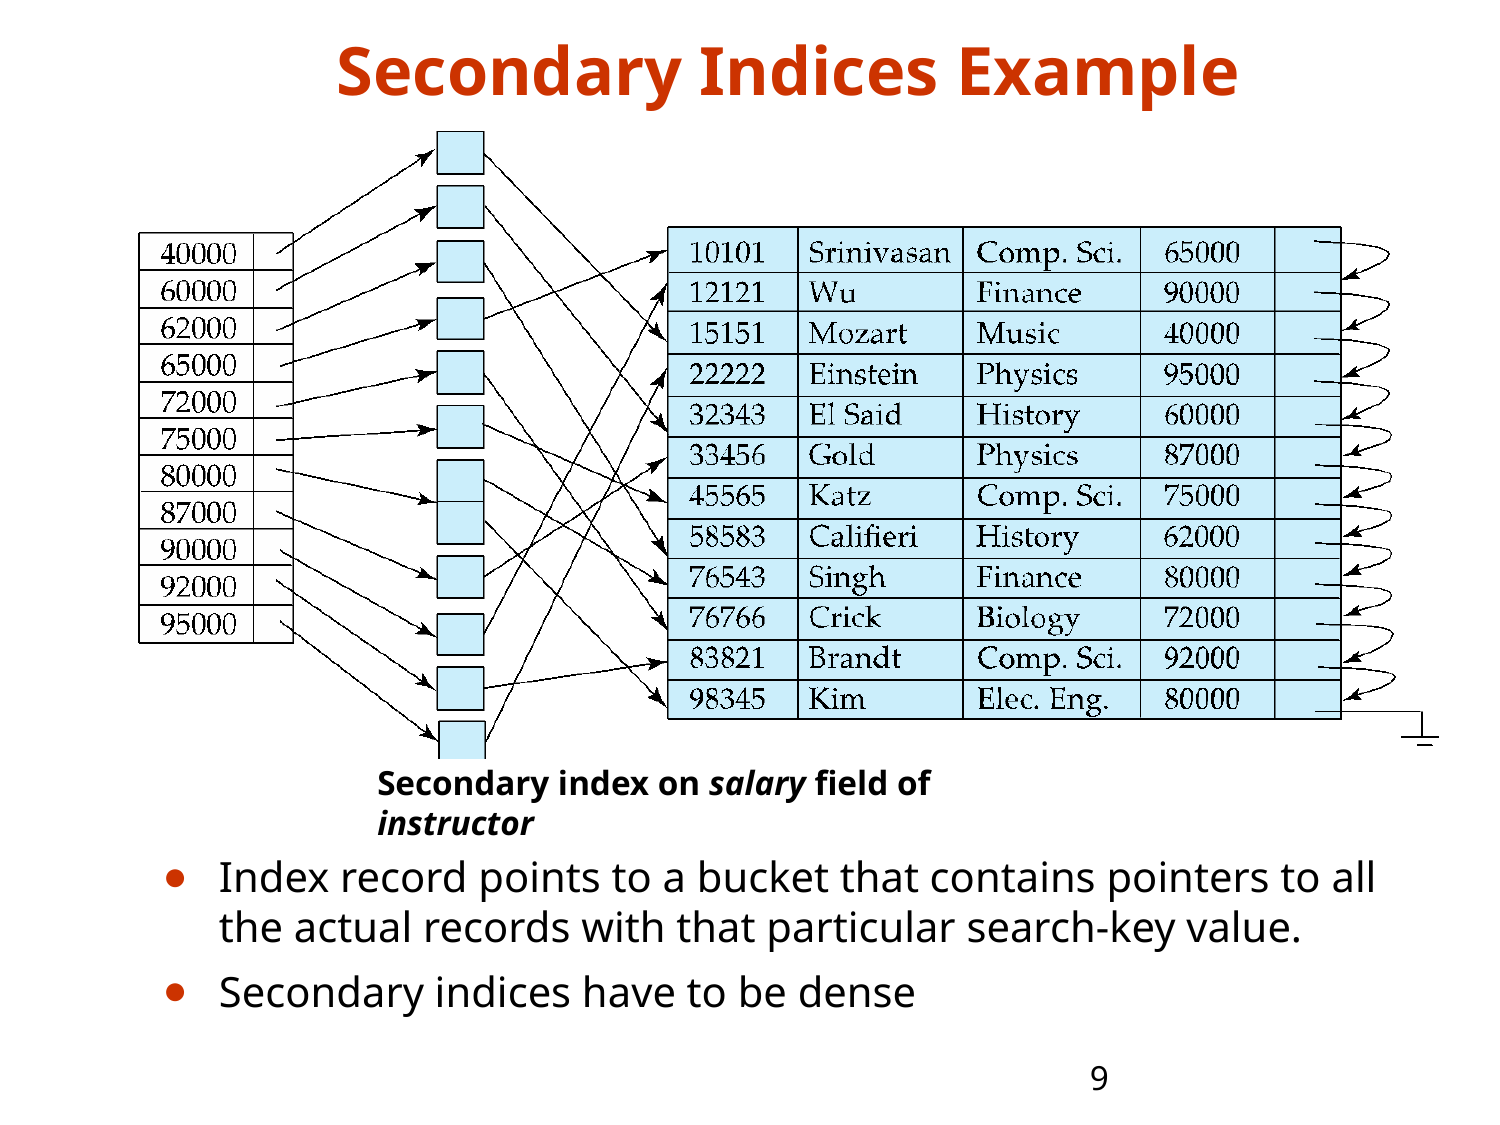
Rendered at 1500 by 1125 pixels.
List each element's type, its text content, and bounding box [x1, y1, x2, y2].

title Secondary Indices Example [126, 15, 1451, 116]
picture [138, 128, 1439, 760]
text_box 9 [1074, 1049, 1388, 1125]
list Index record points to a bucket that contains pointers to all the actual records with that particular search-key value. Secondary indices have to be dense [147, 843, 1405, 1039]
text_box Secondary index on salary field of instructor [362, 767, 1099, 850]
